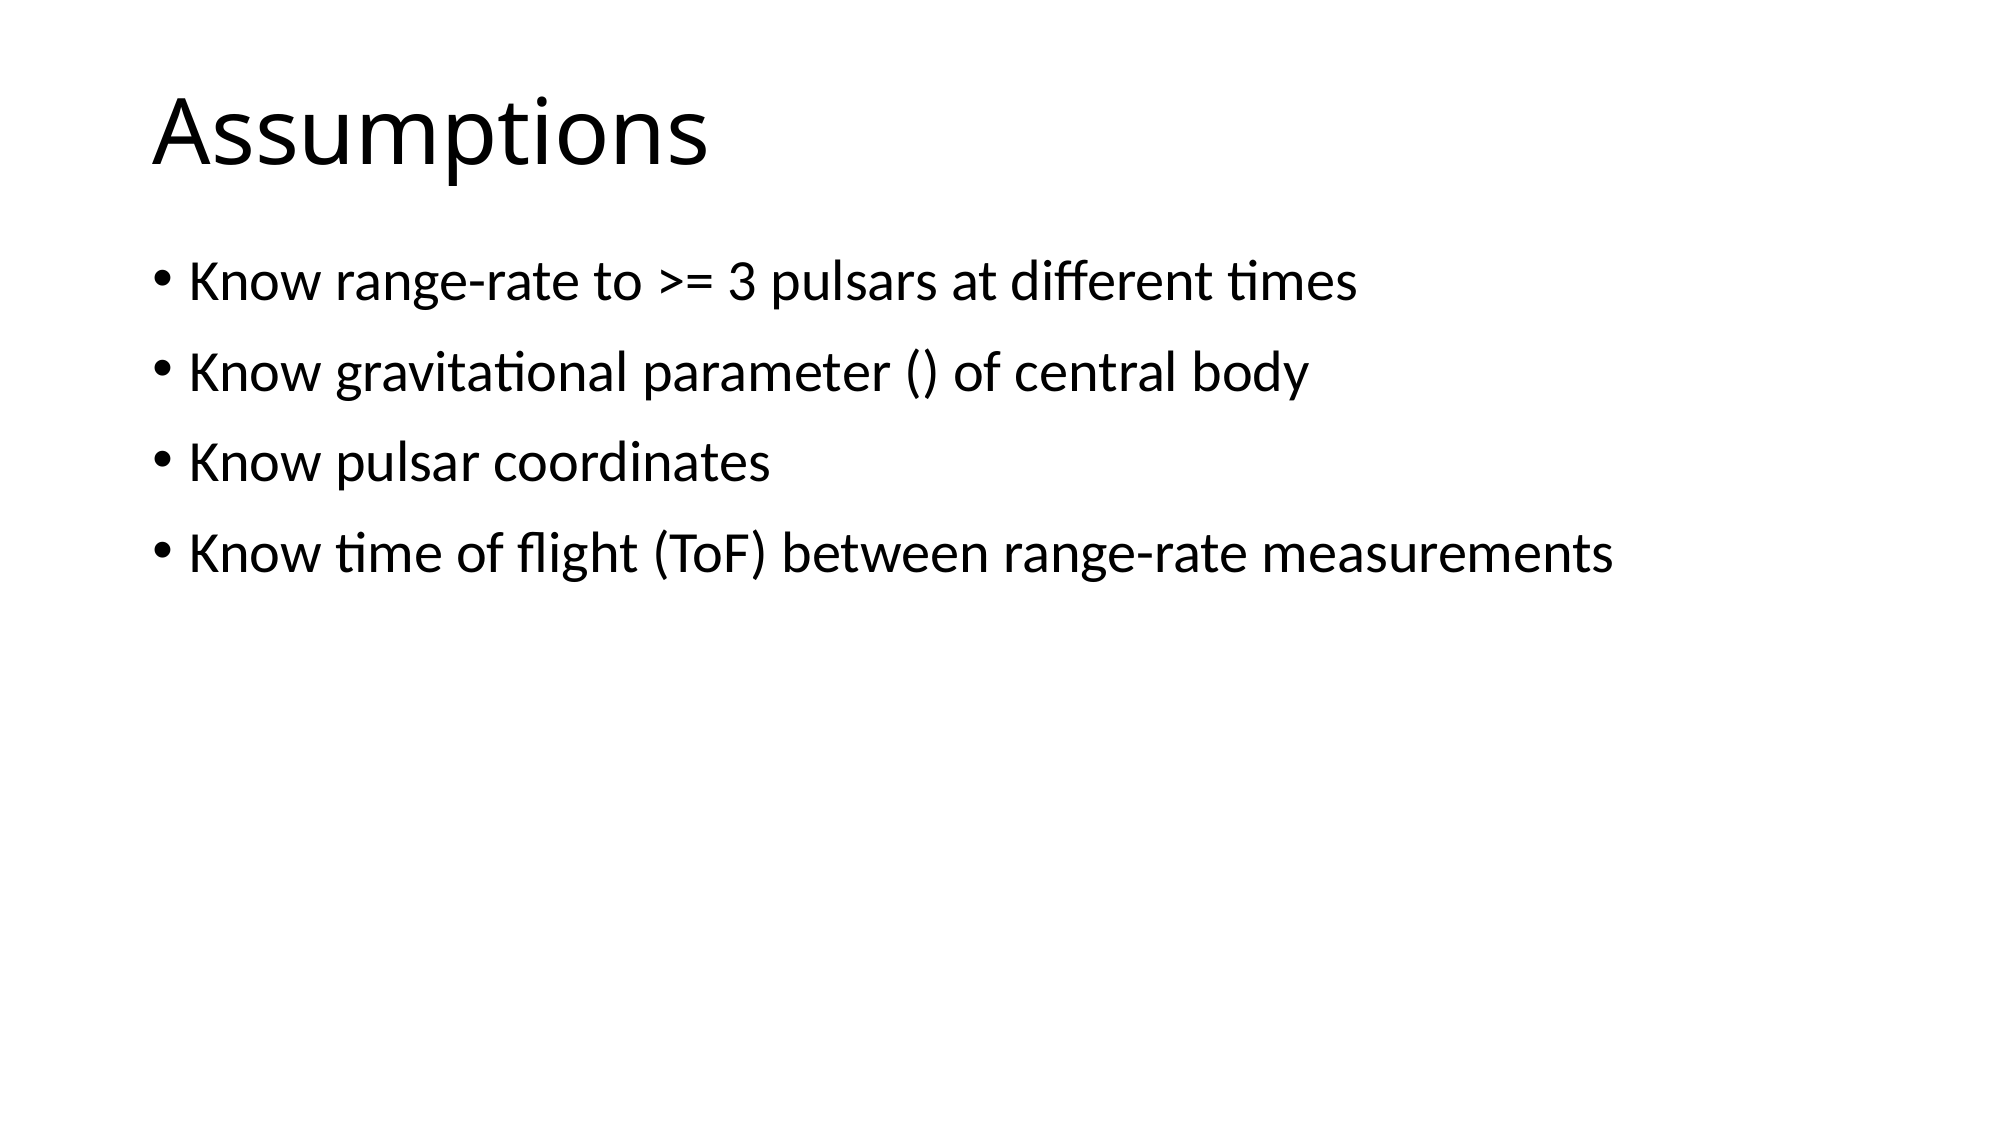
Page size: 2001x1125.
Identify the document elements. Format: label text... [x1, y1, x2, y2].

title Assumptions [137, 59, 1863, 211]
